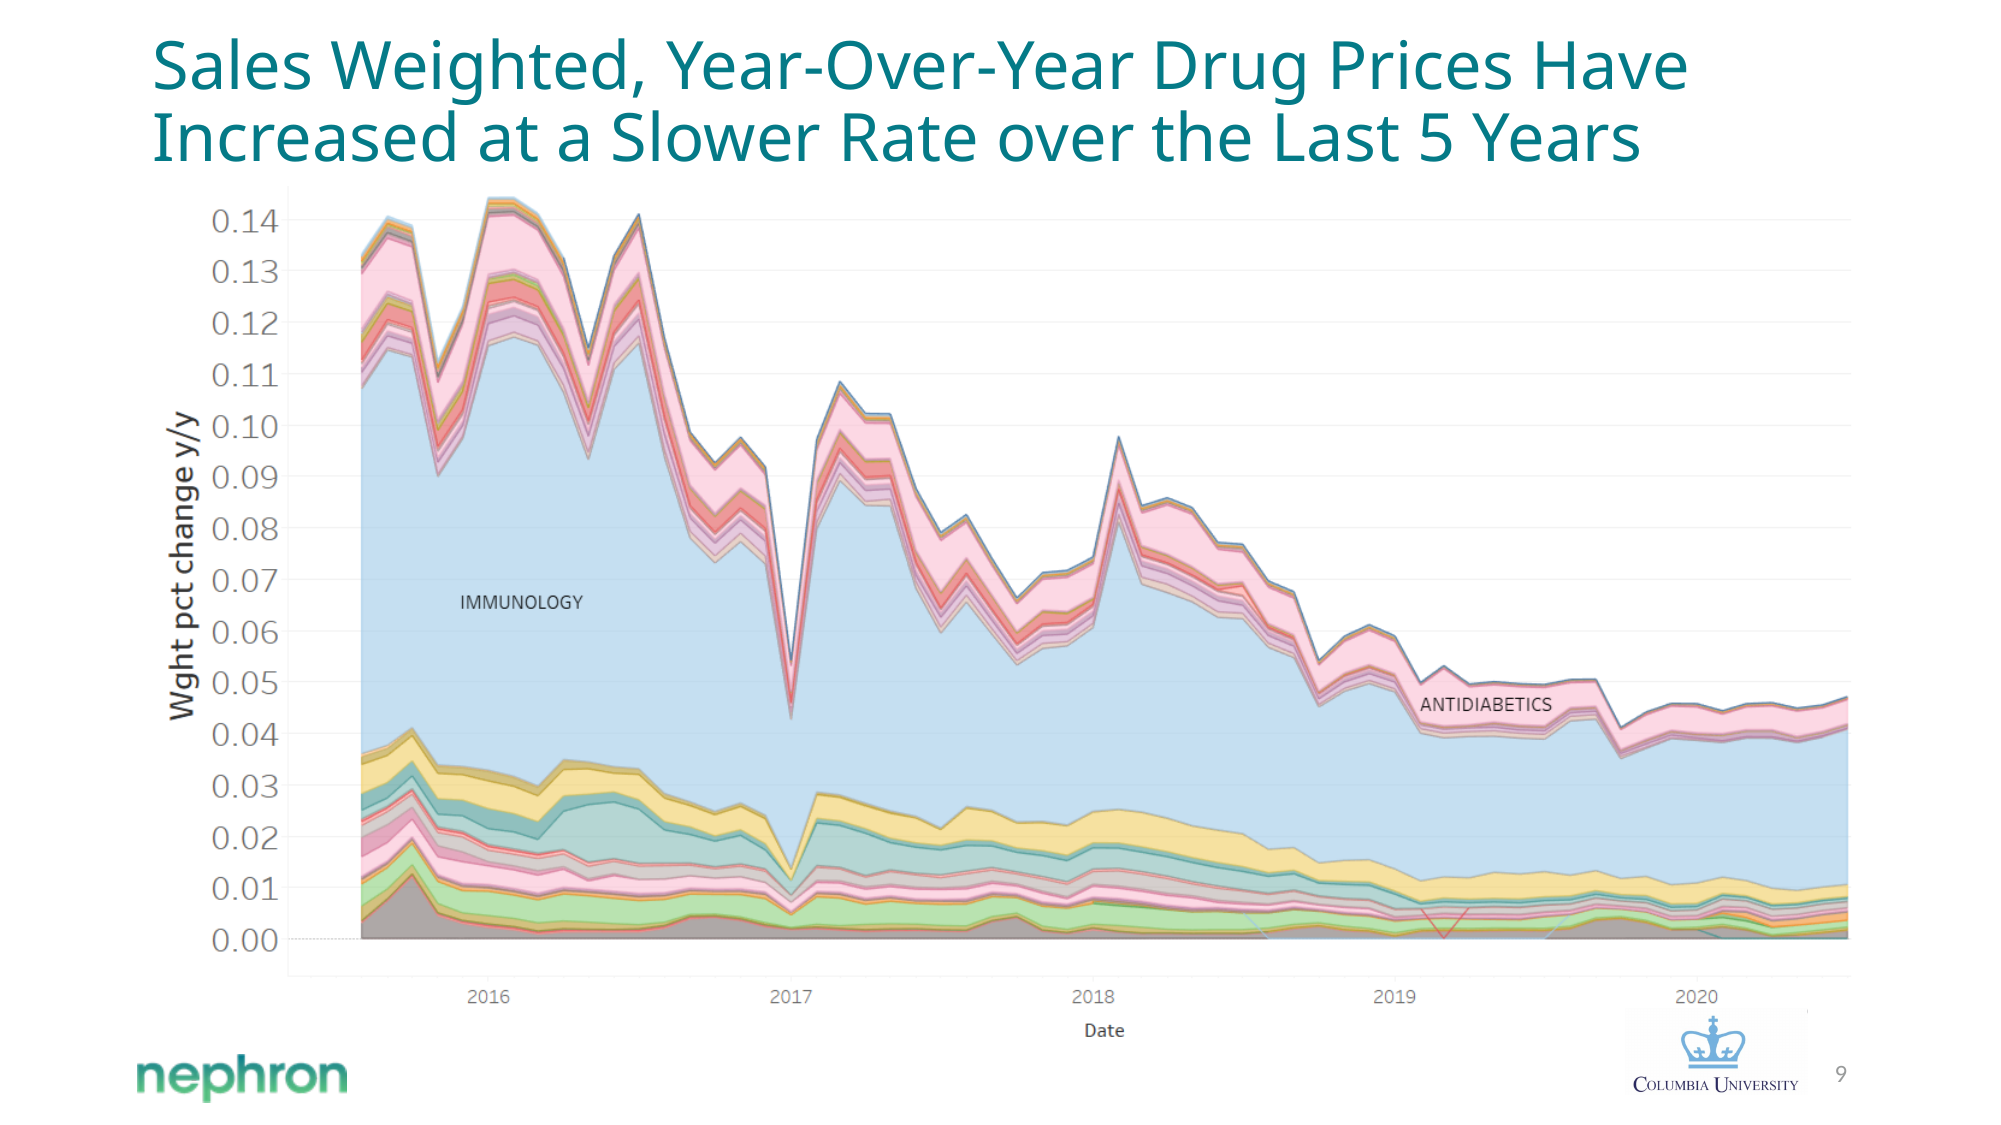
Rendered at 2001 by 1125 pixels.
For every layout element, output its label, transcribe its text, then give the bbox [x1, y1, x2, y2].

title Sales Weighted, Year-Over-Year Drug Prices Have Increased at a Slower Rate over the Last 5 Years [137, 59, 1977, 148]
text_box 9 [1412, 1042, 1863, 1103]
picture [148, 186, 1852, 1095]
picture [137, 1054, 347, 1103]
